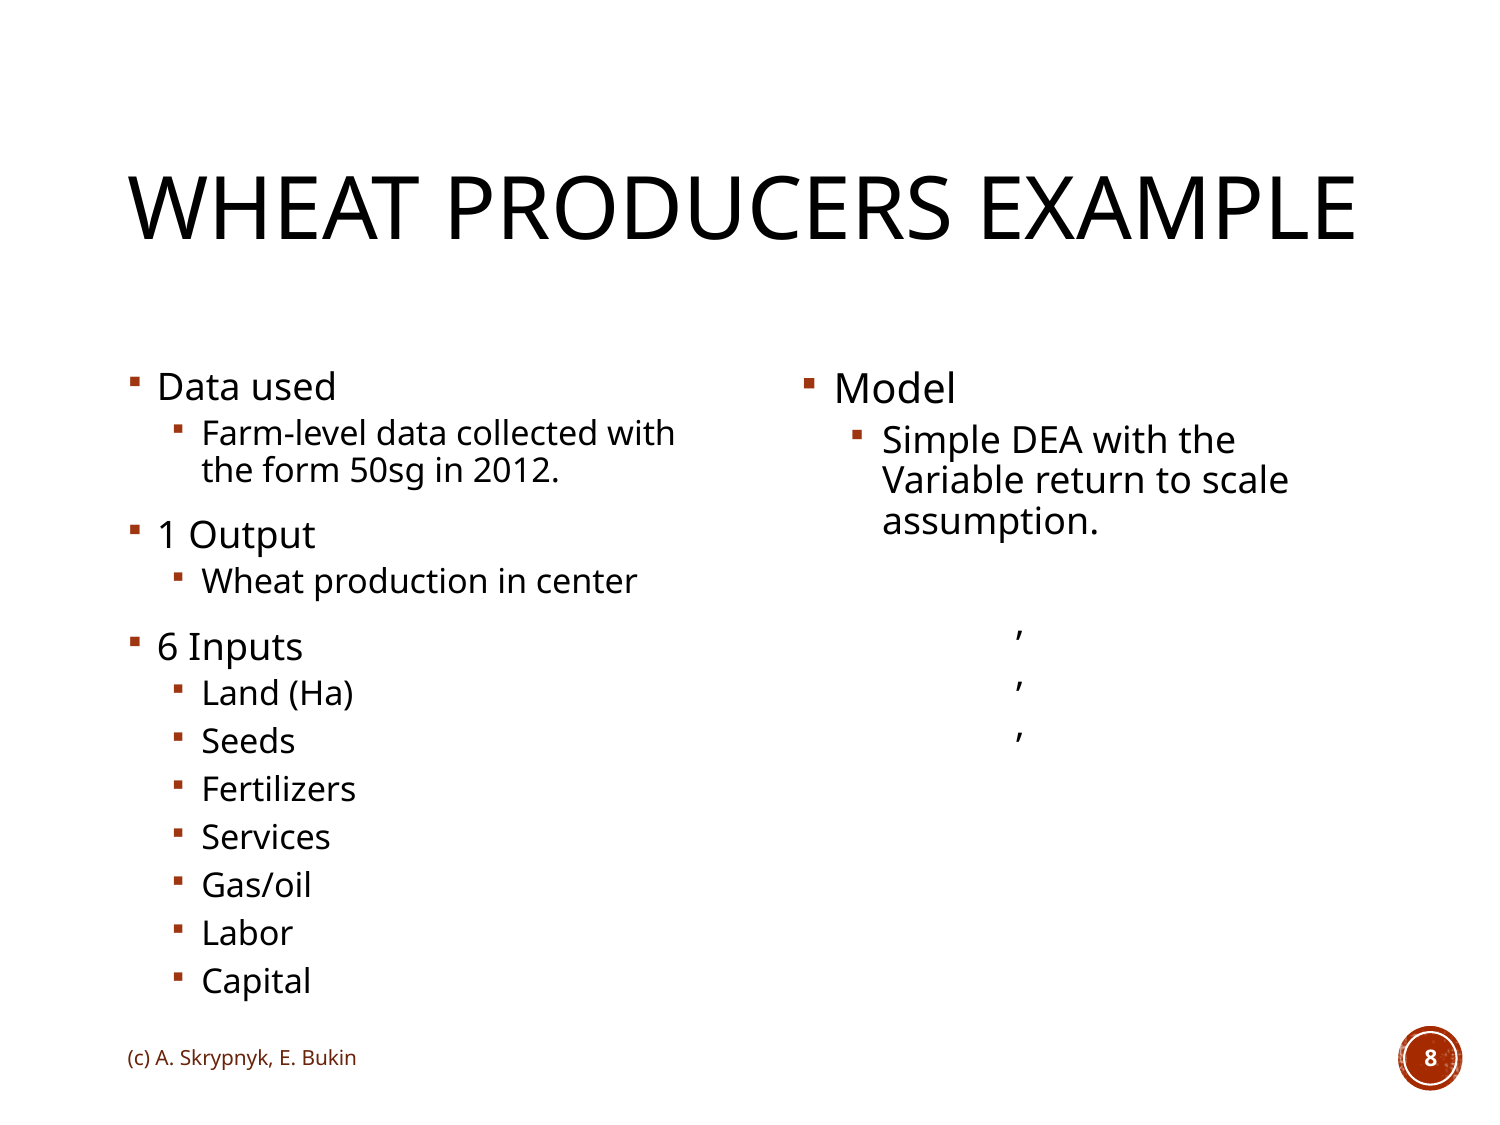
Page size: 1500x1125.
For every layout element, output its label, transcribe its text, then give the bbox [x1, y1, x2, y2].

slide_number 8 [1391, 1028, 1471, 1089]
list Data used Farm-level data collected with the form 50sg in 2012. 1 Output Wheat production in center 6 Inputs Land (Ha) Seeds Fertilizers Services Gas/oil Labor Capital [112, 360, 713, 1013]
footer (c) A. Skrypnyk, E. Bukin [112, 1028, 891, 1089]
title Wheat producers example [112, 79, 1388, 344]
list Model Simple DEA with the Variable return to scale assumption. [786, 360, 1387, 1013]
